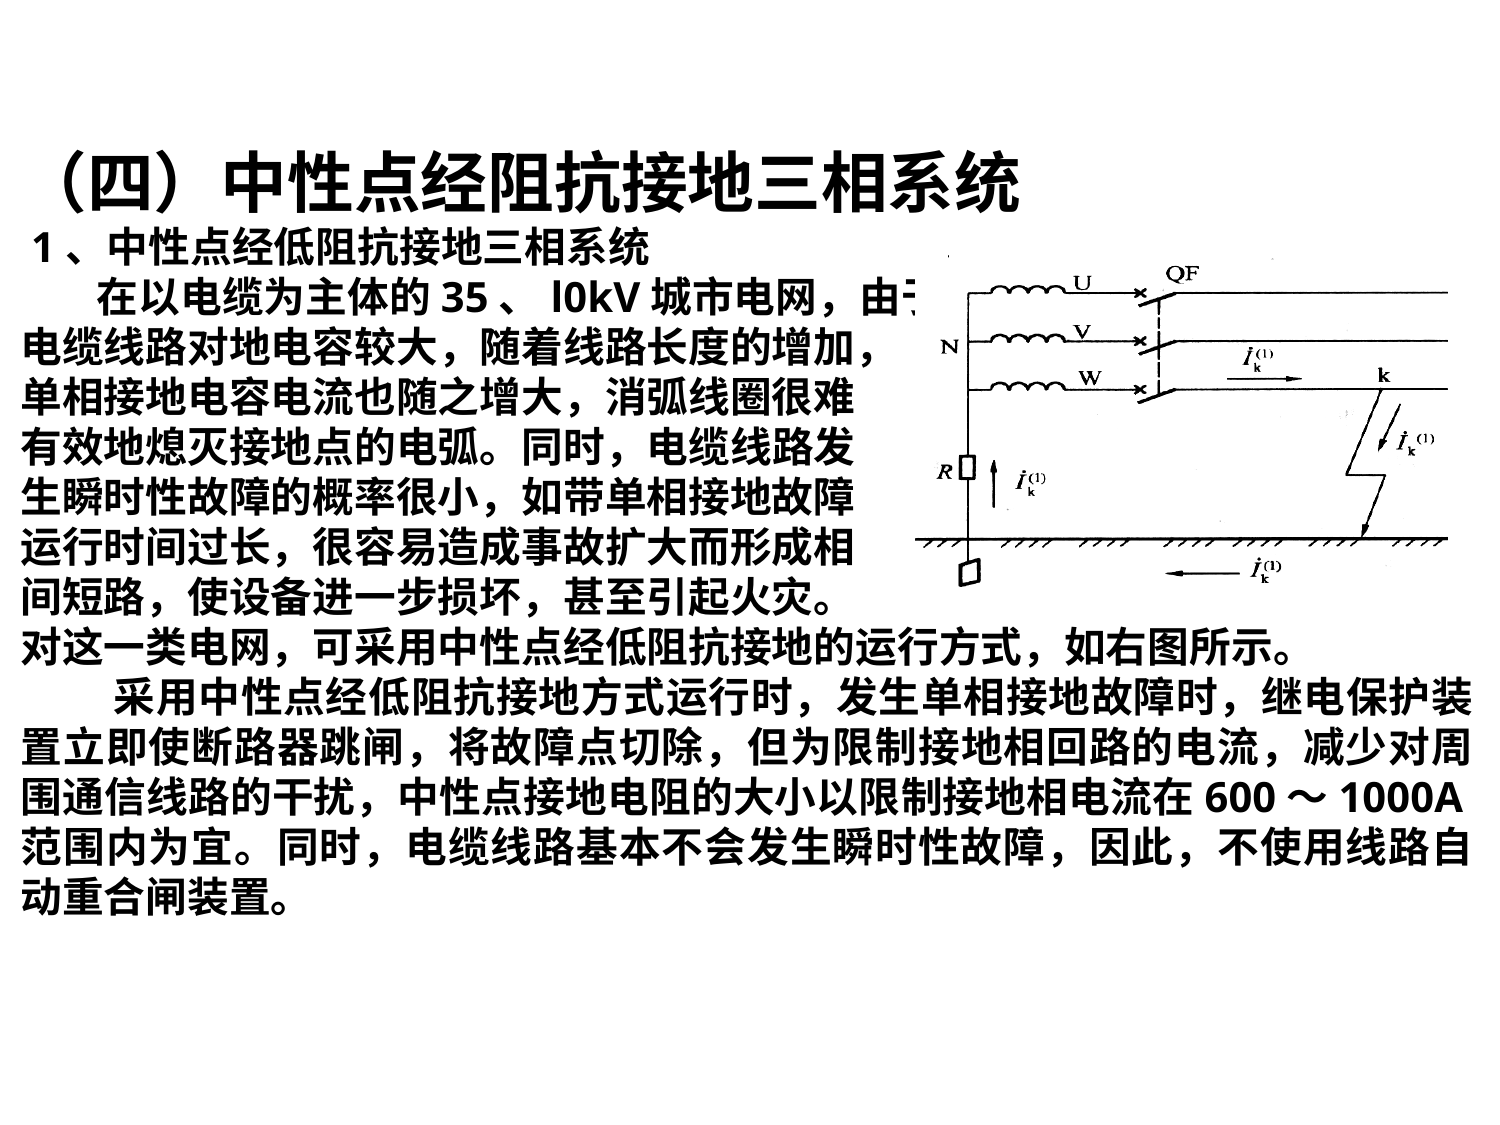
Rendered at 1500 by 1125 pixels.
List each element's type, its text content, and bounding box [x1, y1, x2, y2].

text_box （四）中性点经阻抗接地三相系统 1、中性点经低阻抗接地三相系统 在以电缆为主体的35、l0kV城市电网，由于 电缆线路对地电容较大，随着线路长度的增加， 单相接地电容电流也随之增大，消弧线圈很难 有效地熄灭接地点的电弧。同时，电缆线路发 生瞬时性故障的概率很小，如带单相接地故障 运行时间过长，很容易造成事故扩大而形成相 间短路，使设备进一步损坏，甚至引起火灾。 对这一类电网，可采用中性点经低阻抗接地的运行方式，如右图所示。 采用中性点经低阻抗接地方式运行时，发生单相接地故障时，继电保护装置立即使断路器跳闸，将故障点切除，但为限制接地相回路的电流，减少对周围通信线路的干扰，中性点接地电阻的大小以限制接地相电流在600～1000A范围内为宜。同时，电缆线路基本不会发生瞬时性故障，因此，不使用线路自动重合闸装置。 [5, 132, 1488, 928]
picture [915, 255, 1448, 587]
